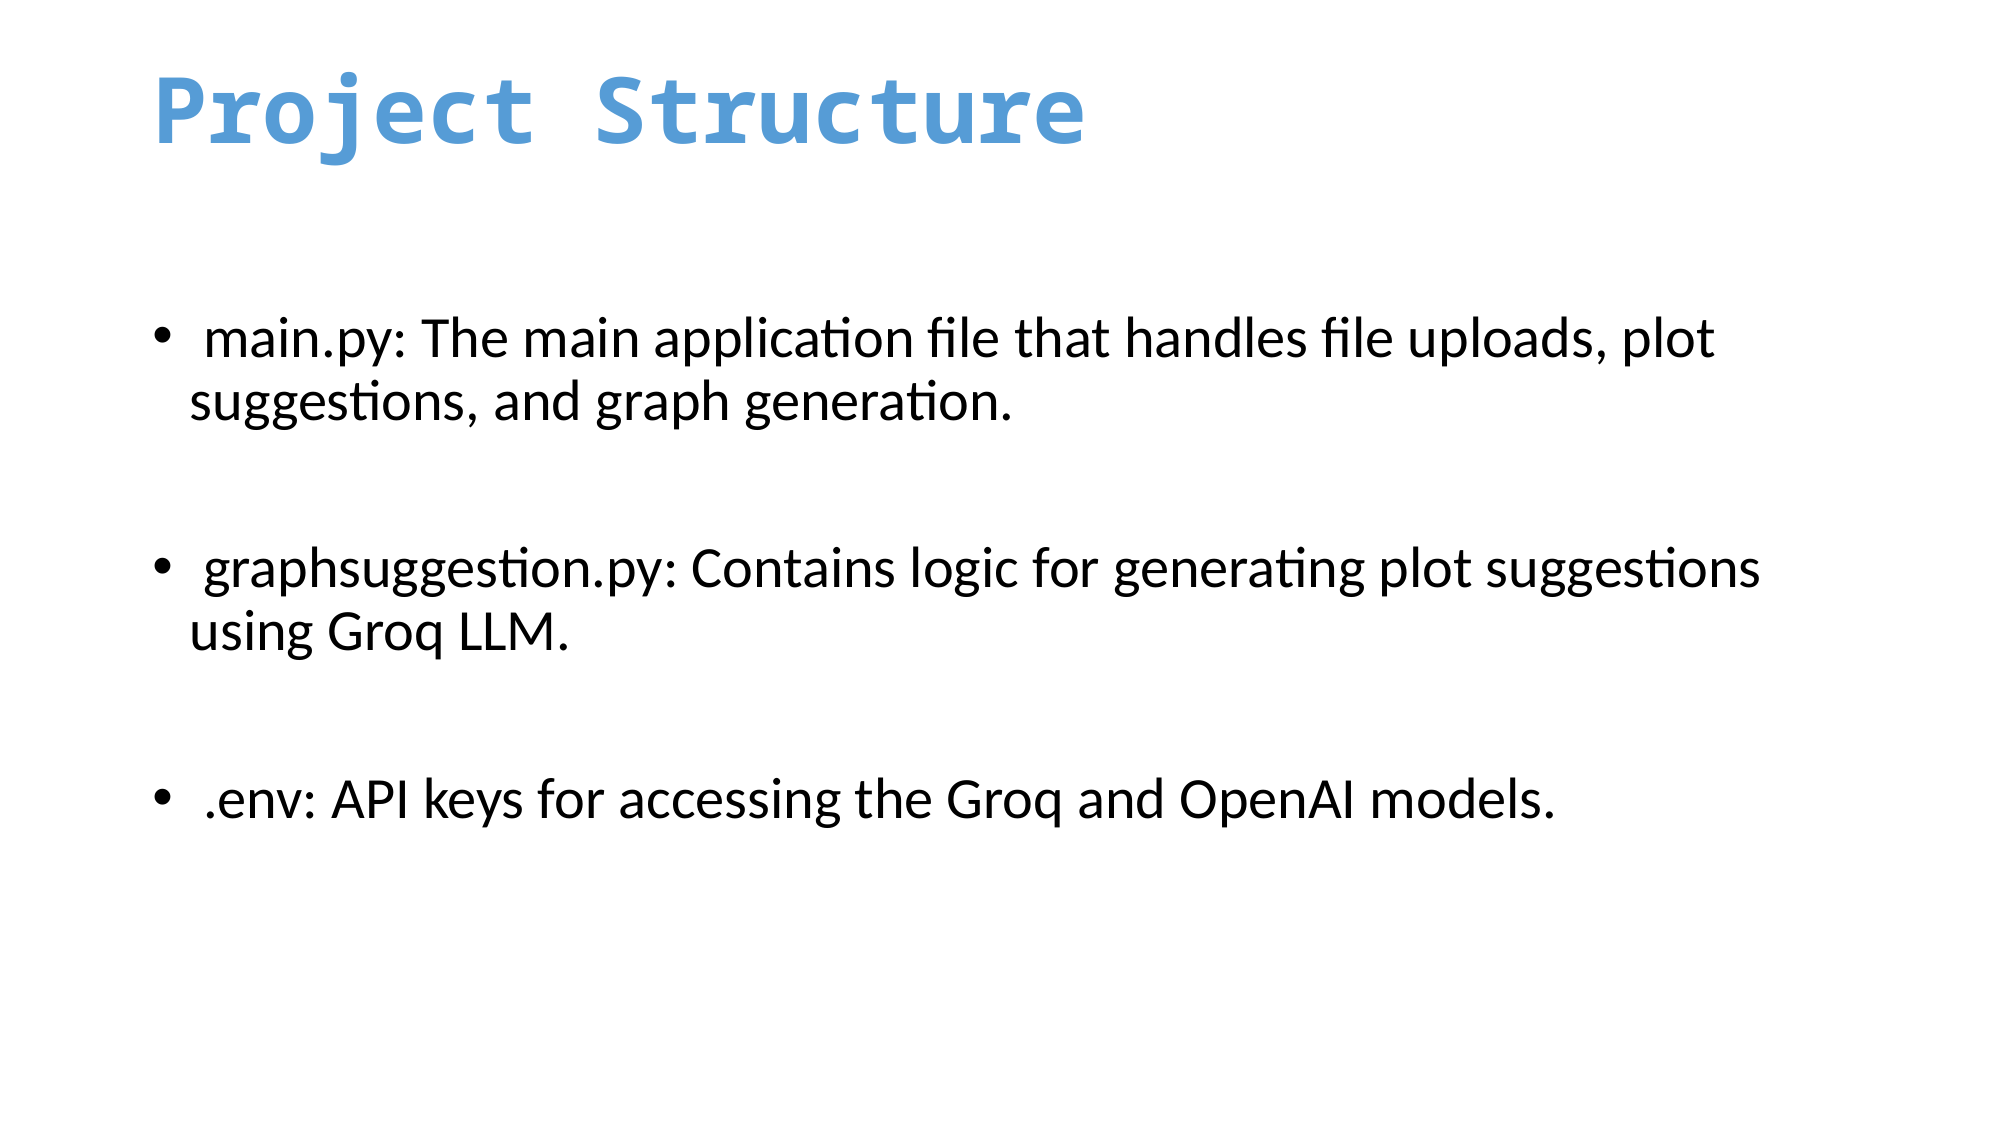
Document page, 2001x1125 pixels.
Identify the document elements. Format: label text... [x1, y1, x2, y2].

list main.py: The main application file that handles file uploads, plot suggestions, and graph generation. graphsuggestion.py: Contains logic for generating plot suggestions using Groq LLM. .env: API keys for accessing the Groq and OpenAI models. [137, 299, 1863, 1014]
title Project Structure [137, 59, 1863, 278]
